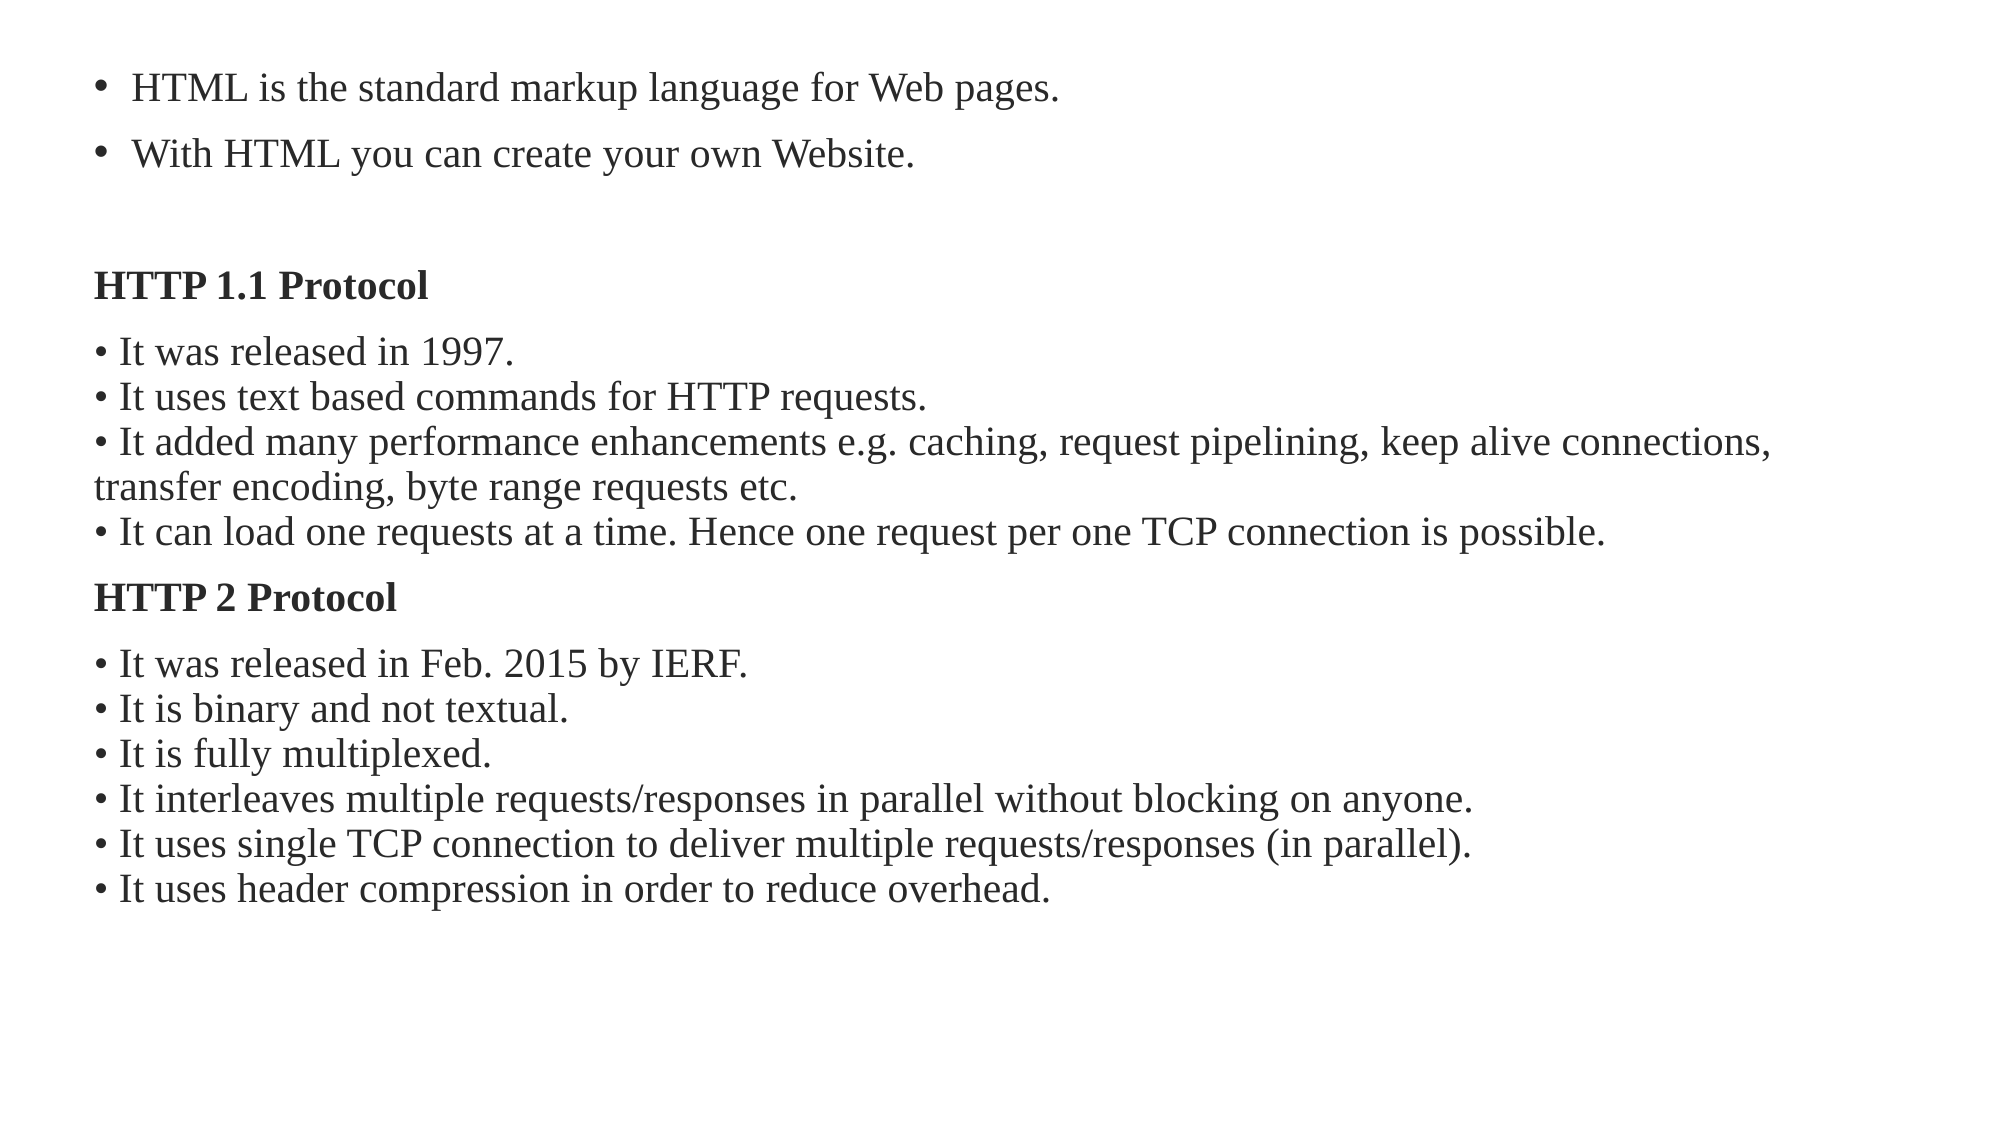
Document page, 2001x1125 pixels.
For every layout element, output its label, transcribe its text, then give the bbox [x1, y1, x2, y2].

list HTML is the standard markup language for Web pages. With HTML you can create your own Website. HTTP 1.1 Protocol • It was released in 1997. • It uses text based commands for HTTP requests. • It added many performance enhancements e.g. caching, request pipelining, keep alive connections, transfer encoding, byte range requests etc. • It can load one requests at a time. Hence one request per one TCP connection is possible. HTTP 2 Protocol • It was released in Feb. 2015 by IERF. • It is binary and not textual. • It is fully multiplexed. • It interleaves multiple requests/responses in parallel without blocking on anyone. • It uses single TCP connection to deliver multiple requests/responses (in parallel). • It uses header compression in order to reduce overhead. [79, 58, 1863, 1014]
